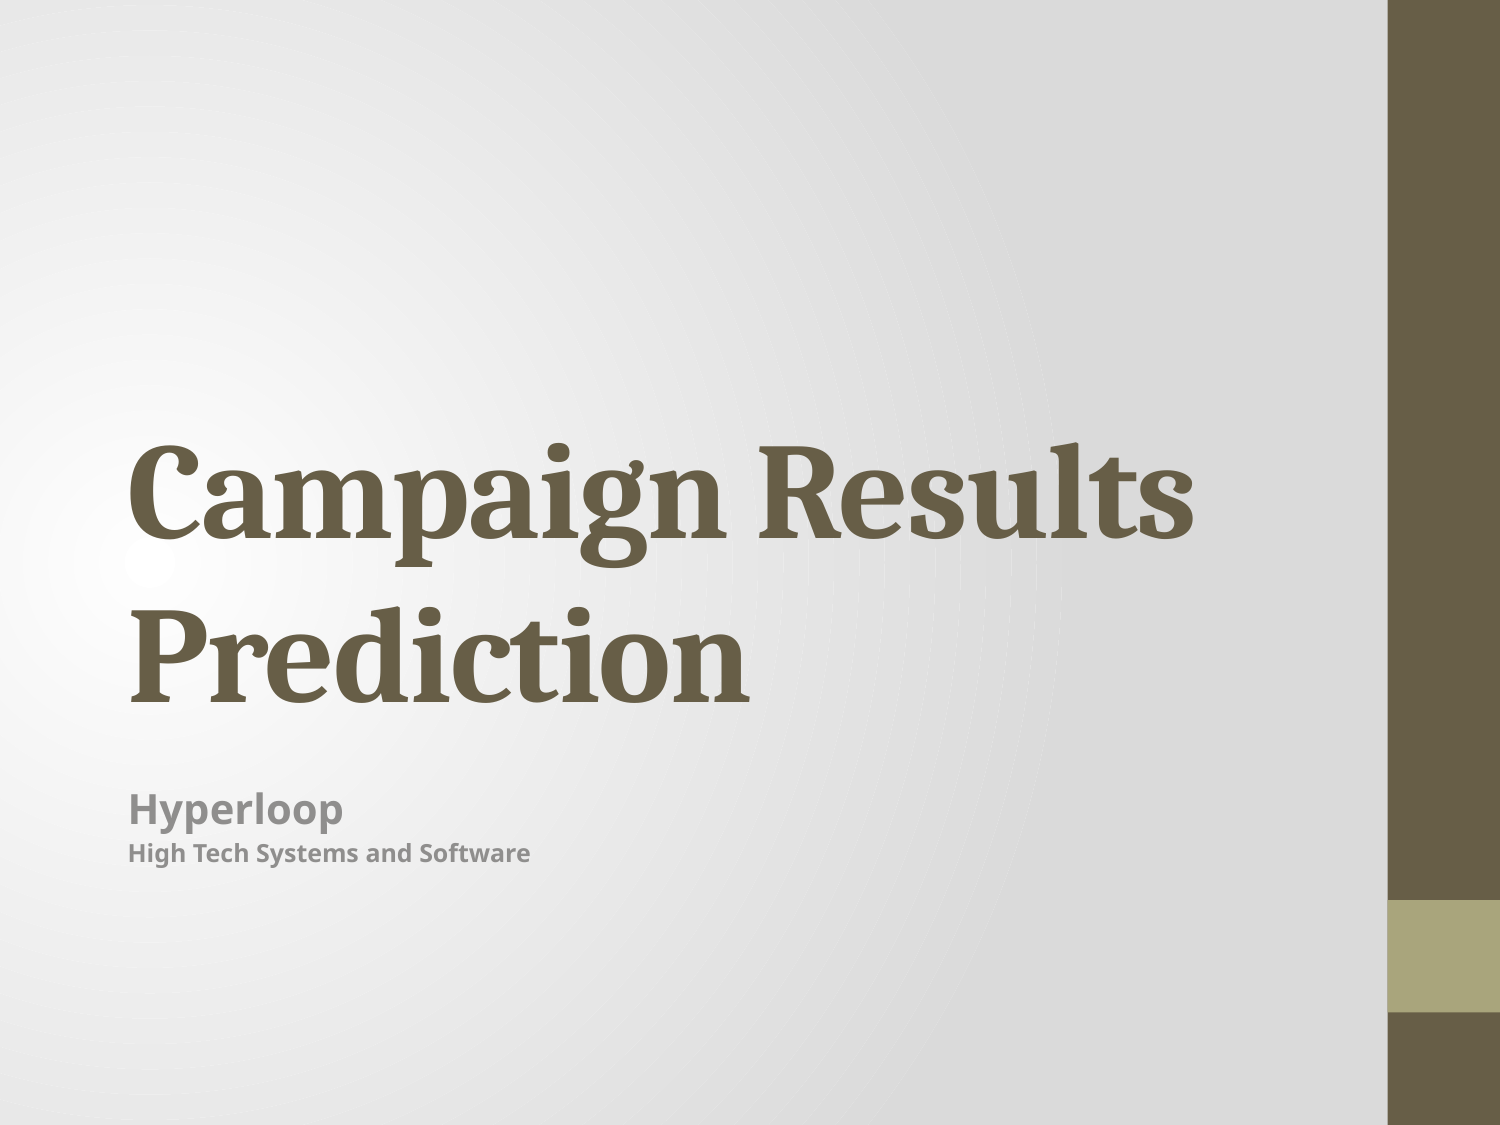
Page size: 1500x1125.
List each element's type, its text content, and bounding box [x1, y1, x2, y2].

subtitle Hyperloop High Tech Systems and Software [112, 774, 1173, 950]
title Campaign Results Prediction [112, 312, 1350, 738]
